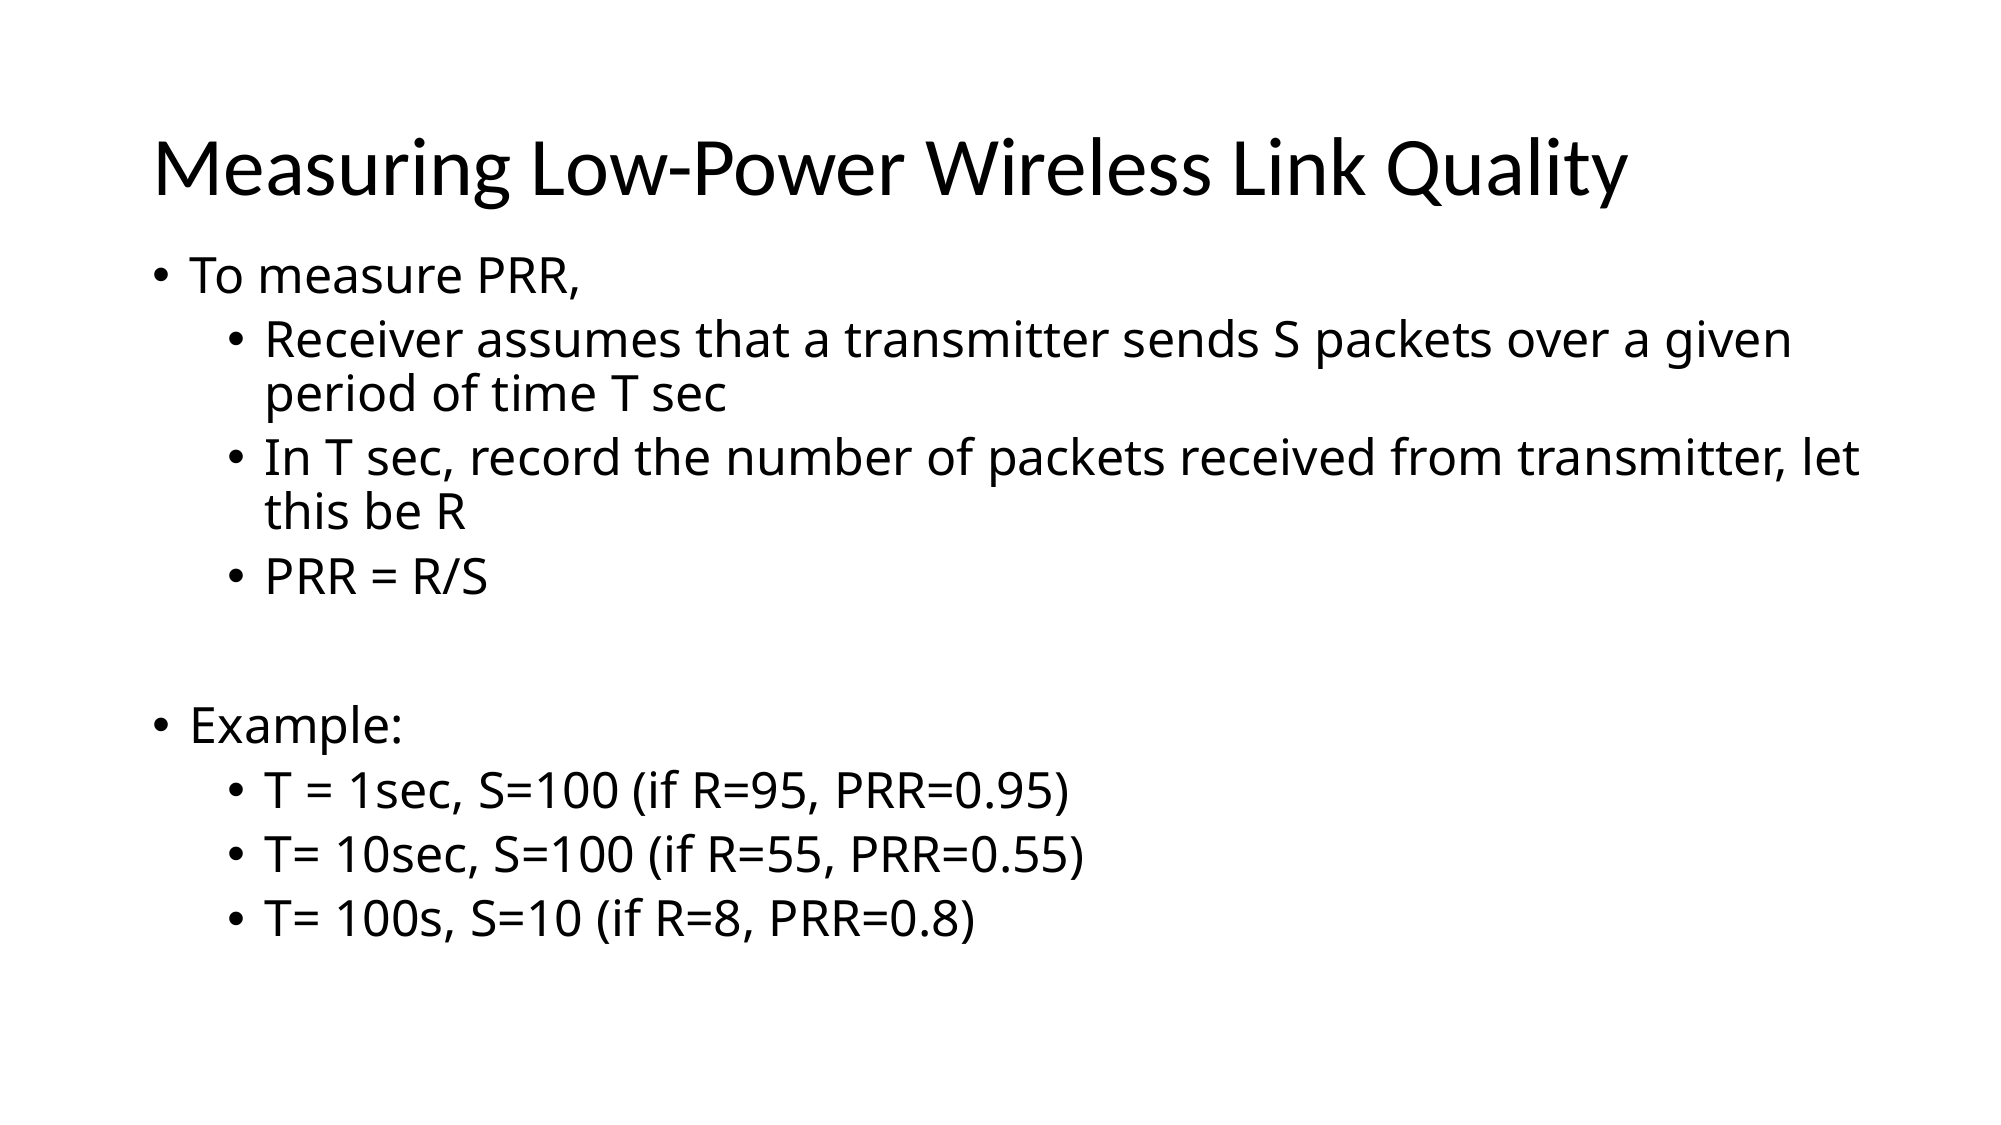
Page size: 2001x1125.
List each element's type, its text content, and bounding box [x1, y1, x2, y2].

title Measuring Low-Power Wireless Link Quality [137, 59, 1863, 242]
list To measure PRR, Receiver assumes that a transmitter sends S packets over a given period of time T sec In T sec, record the number of packets received from transmitter, let this be R PRR = R/S Example: T = 1sec, S=100 (if R=95, PRR=0.95) T= 10sec, S=100 (if R=55, PRR=0.55) T= 100s, S=10 (if R=8, PRR=0.8) [137, 242, 1883, 999]
